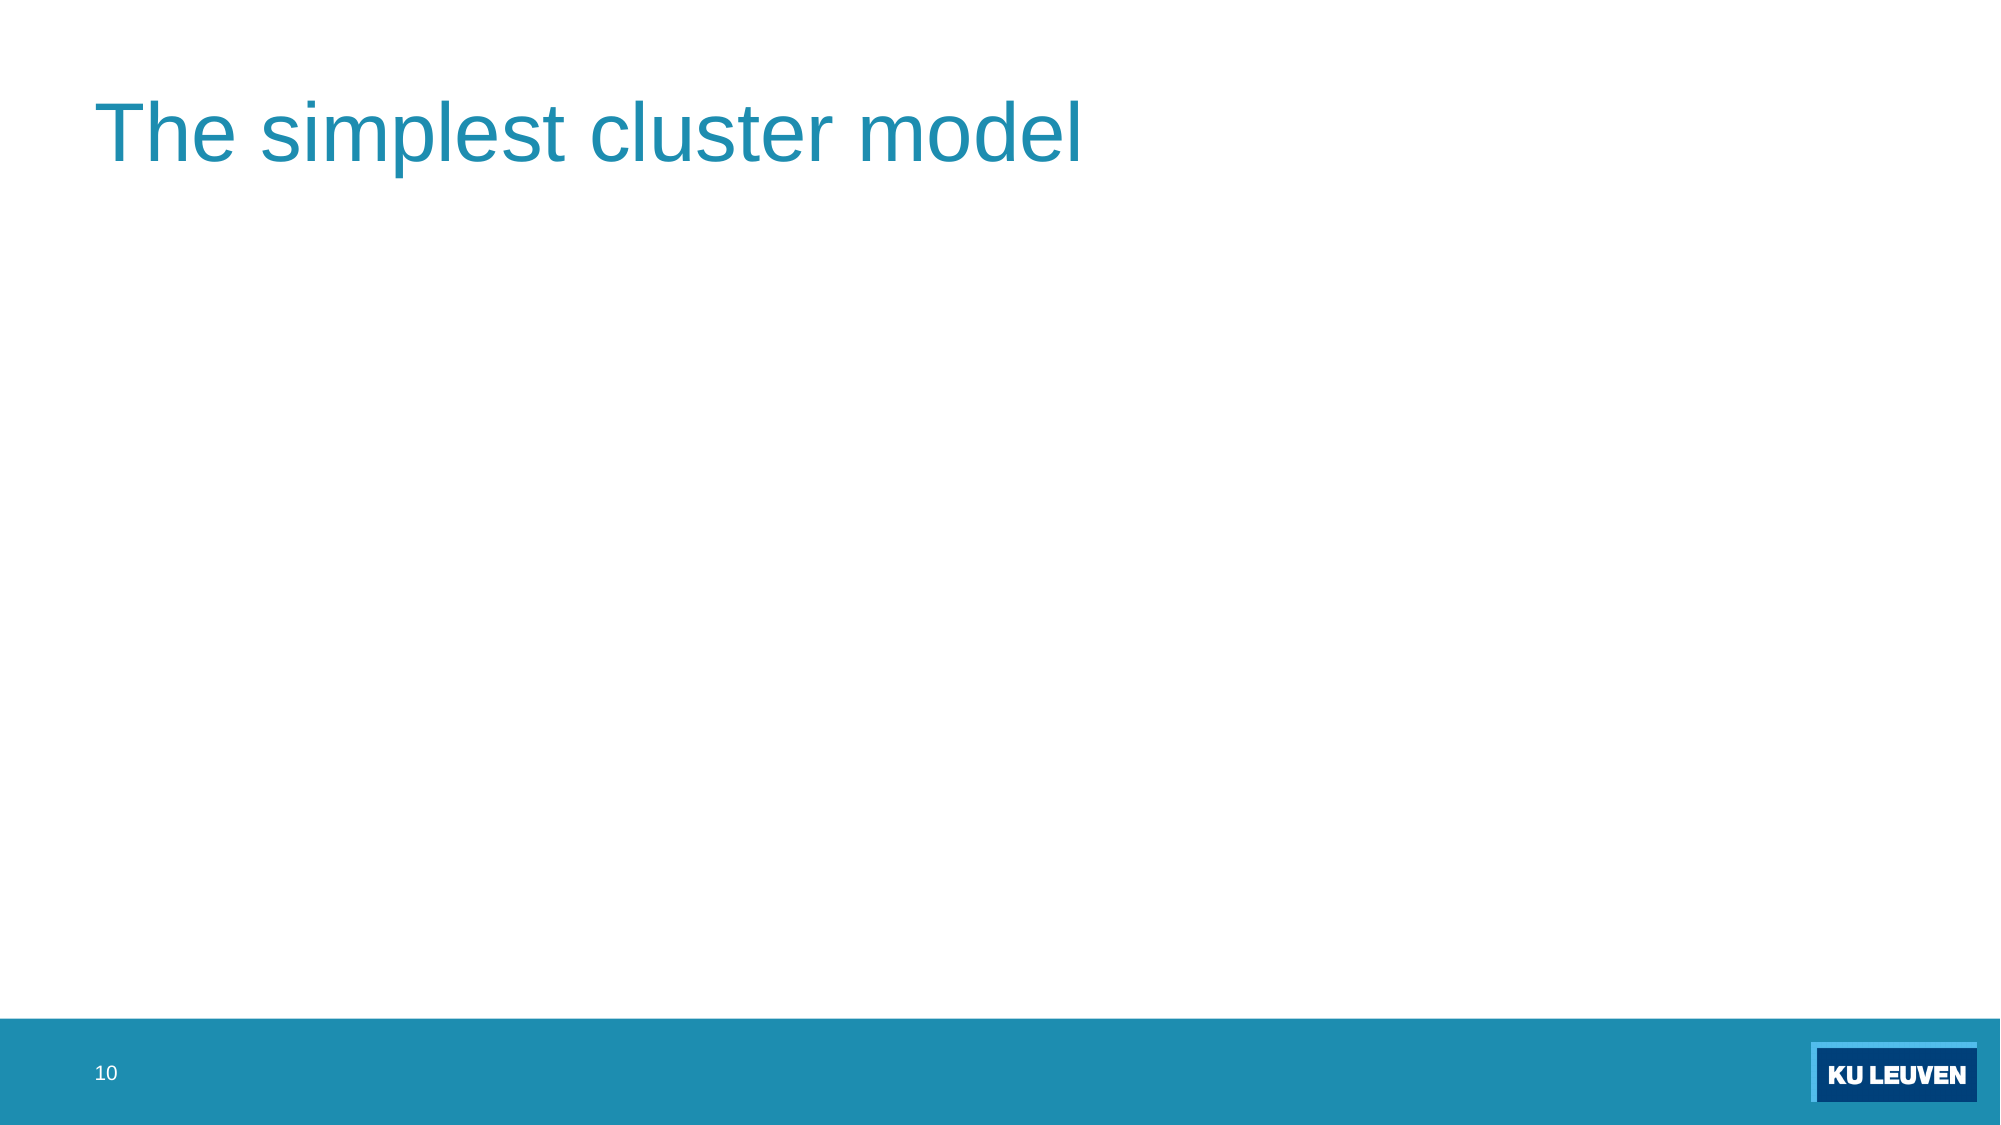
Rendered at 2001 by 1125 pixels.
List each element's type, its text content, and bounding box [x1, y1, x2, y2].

footer [989, 1018, 1809, 1125]
slide_number 10 [94, 1018, 201, 1125]
title The simplest cluster model [94, 33, 1906, 223]
picture [1811, 1042, 1977, 1102]
